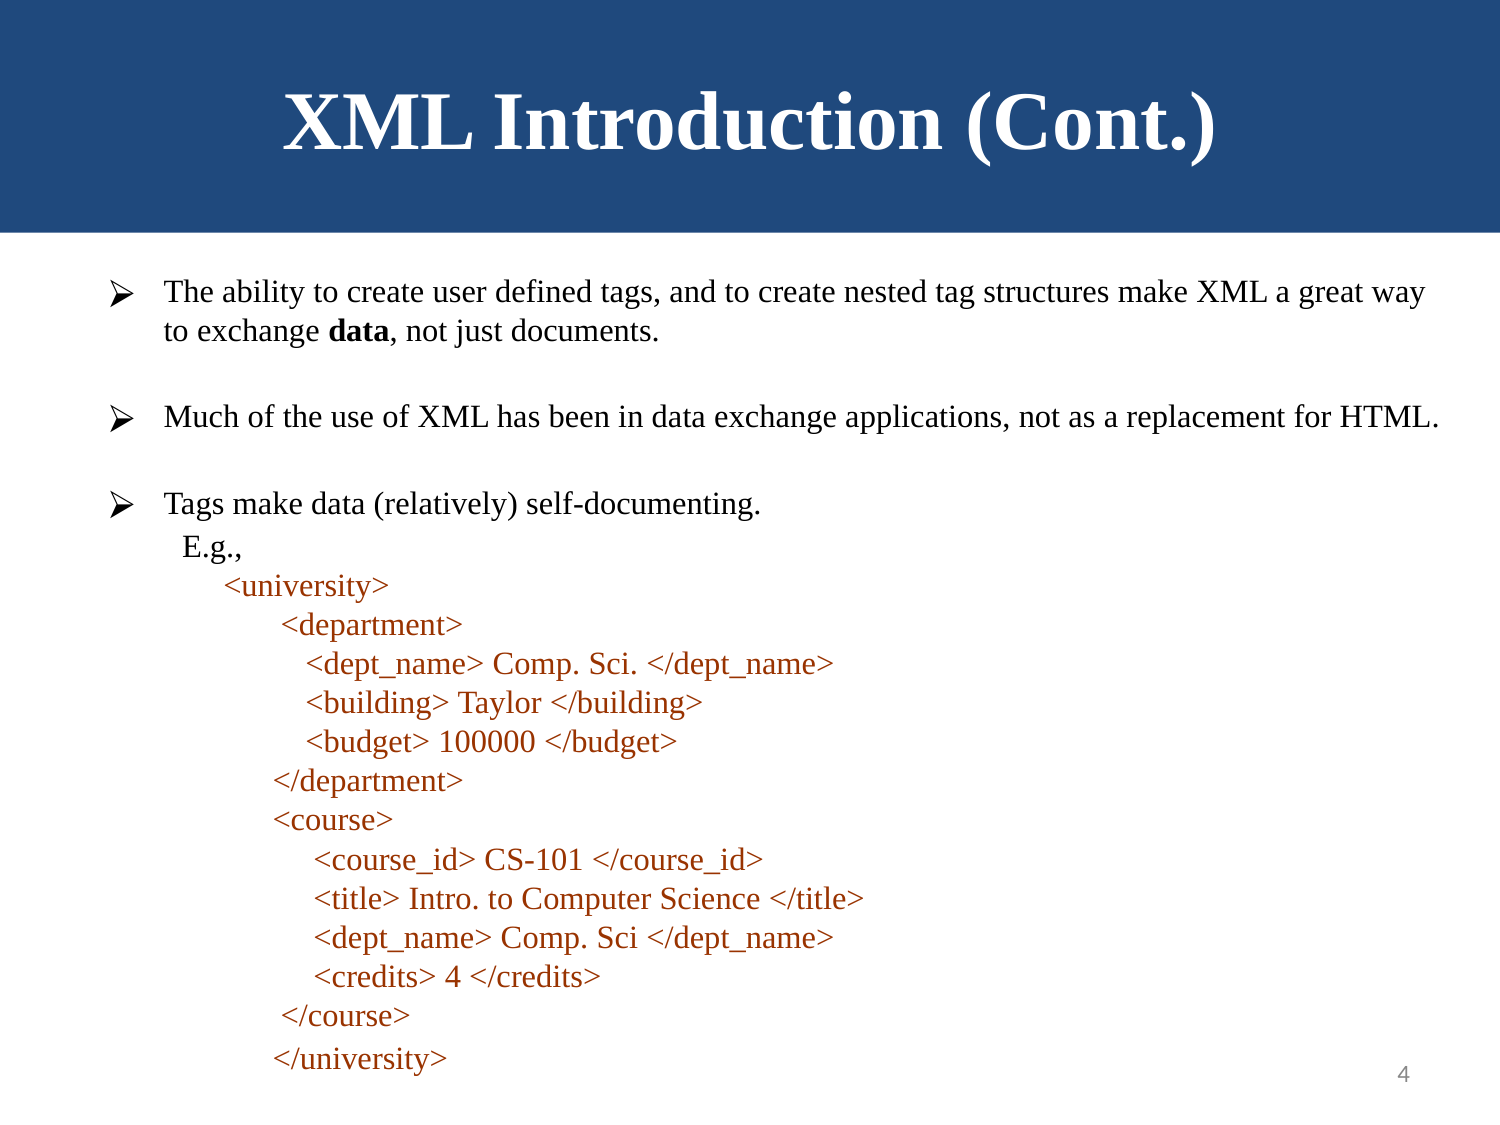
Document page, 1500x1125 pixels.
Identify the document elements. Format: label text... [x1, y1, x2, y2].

slide_number ‹#› [1074, 1042, 1425, 1103]
title XML Introduction (Cont.) [0, 0, 1500, 233]
list The ability to create user defined tags, and to create nested tag structures make XML a great way to exchange data, not just documents. Much of the use of XML has been in data exchange applications, not as a replacement for HTML. Tags make data (relatively) self-documenting. E.g., <university> <department> <dept_name> Comp. Sci. </dept_name> <building> Taylor </building> <budget> 100000 </budget> </department> <course> <course_id> CS-101 </course_id> <title> Intro. to Computer Science </title> <dept_name> Comp. Sci </dept_name> <credits> 4 </credits> </course> </university> [75, 262, 1461, 1088]
